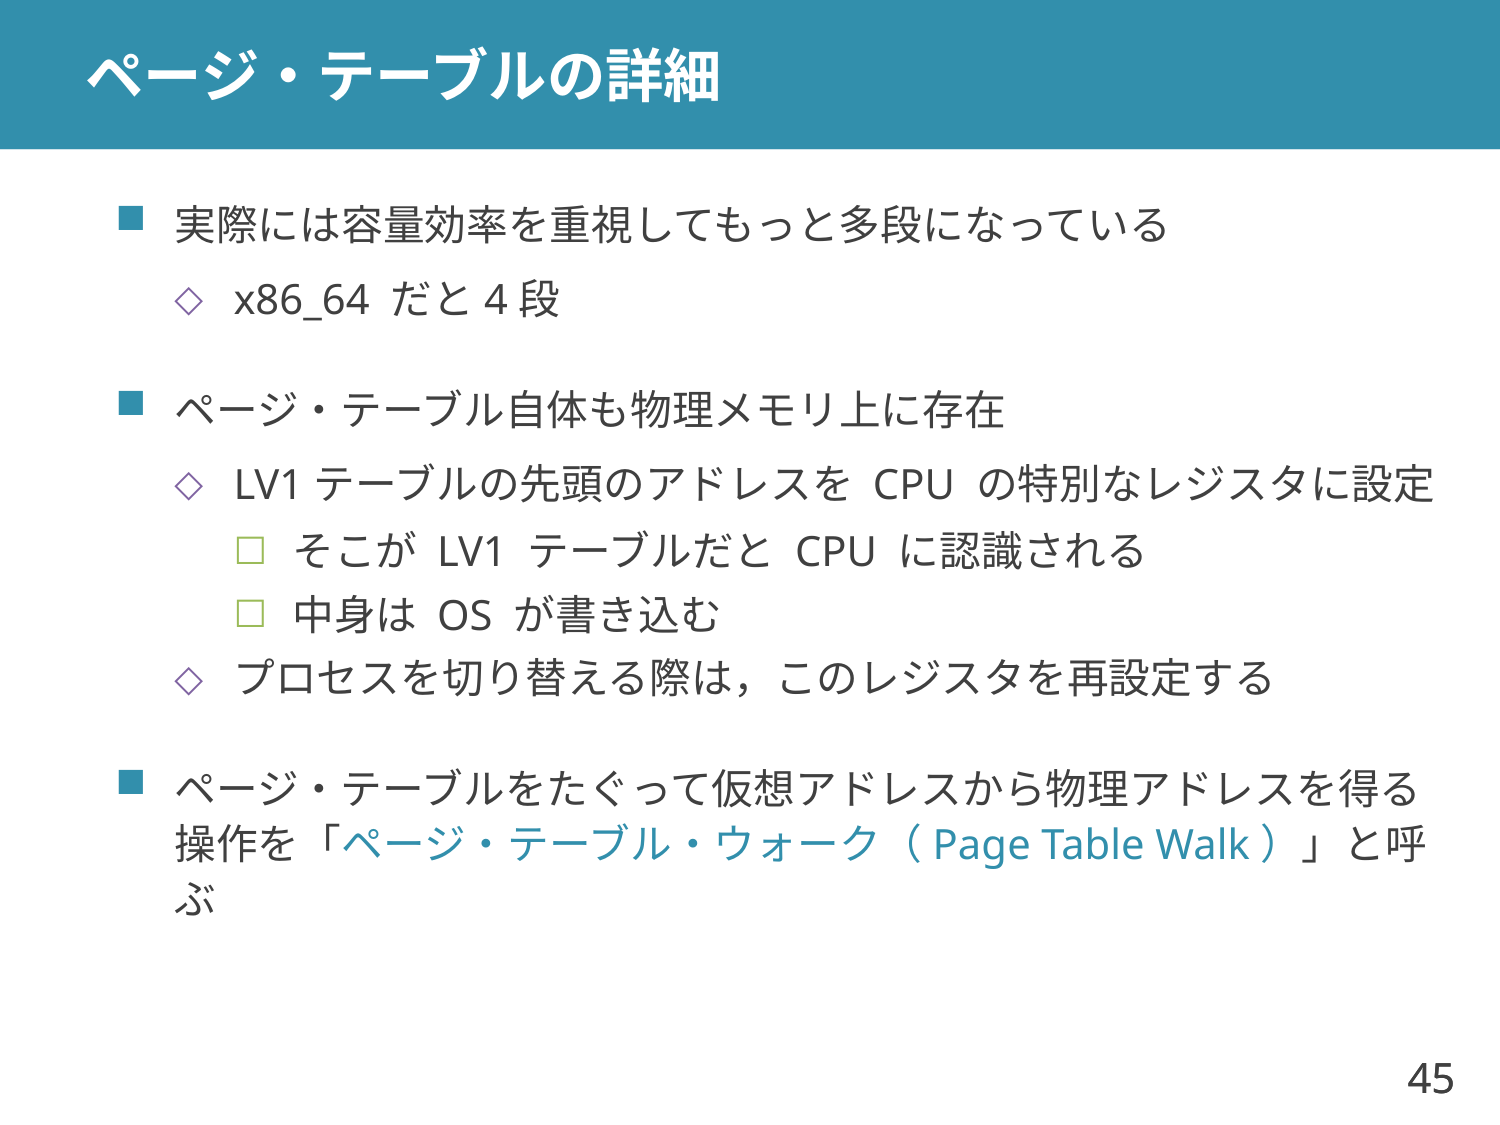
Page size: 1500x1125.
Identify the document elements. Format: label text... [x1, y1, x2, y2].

title ページ・テーブルの詳細 [70, 0, 1500, 150]
list 実際には容量効率を重視してもっと多段になっている x86_64 だと4段 ページ・テーブル自体も物理メモリ上に存在 LV1テーブルの先頭のアドレスを CPU の特別なレジスタに設定 そこが LV1 テーブルだと CPU に認識される 中身は OS が書き込む プロセスを切り替える際は，このレジスタを再設定する ページ・テーブルをたぐって仮想アドレスから物理アドレスを得る操作を「ページ・テーブル・ウォーク（Page Table Walk）」と呼ぶ [100, 178, 1459, 1036]
